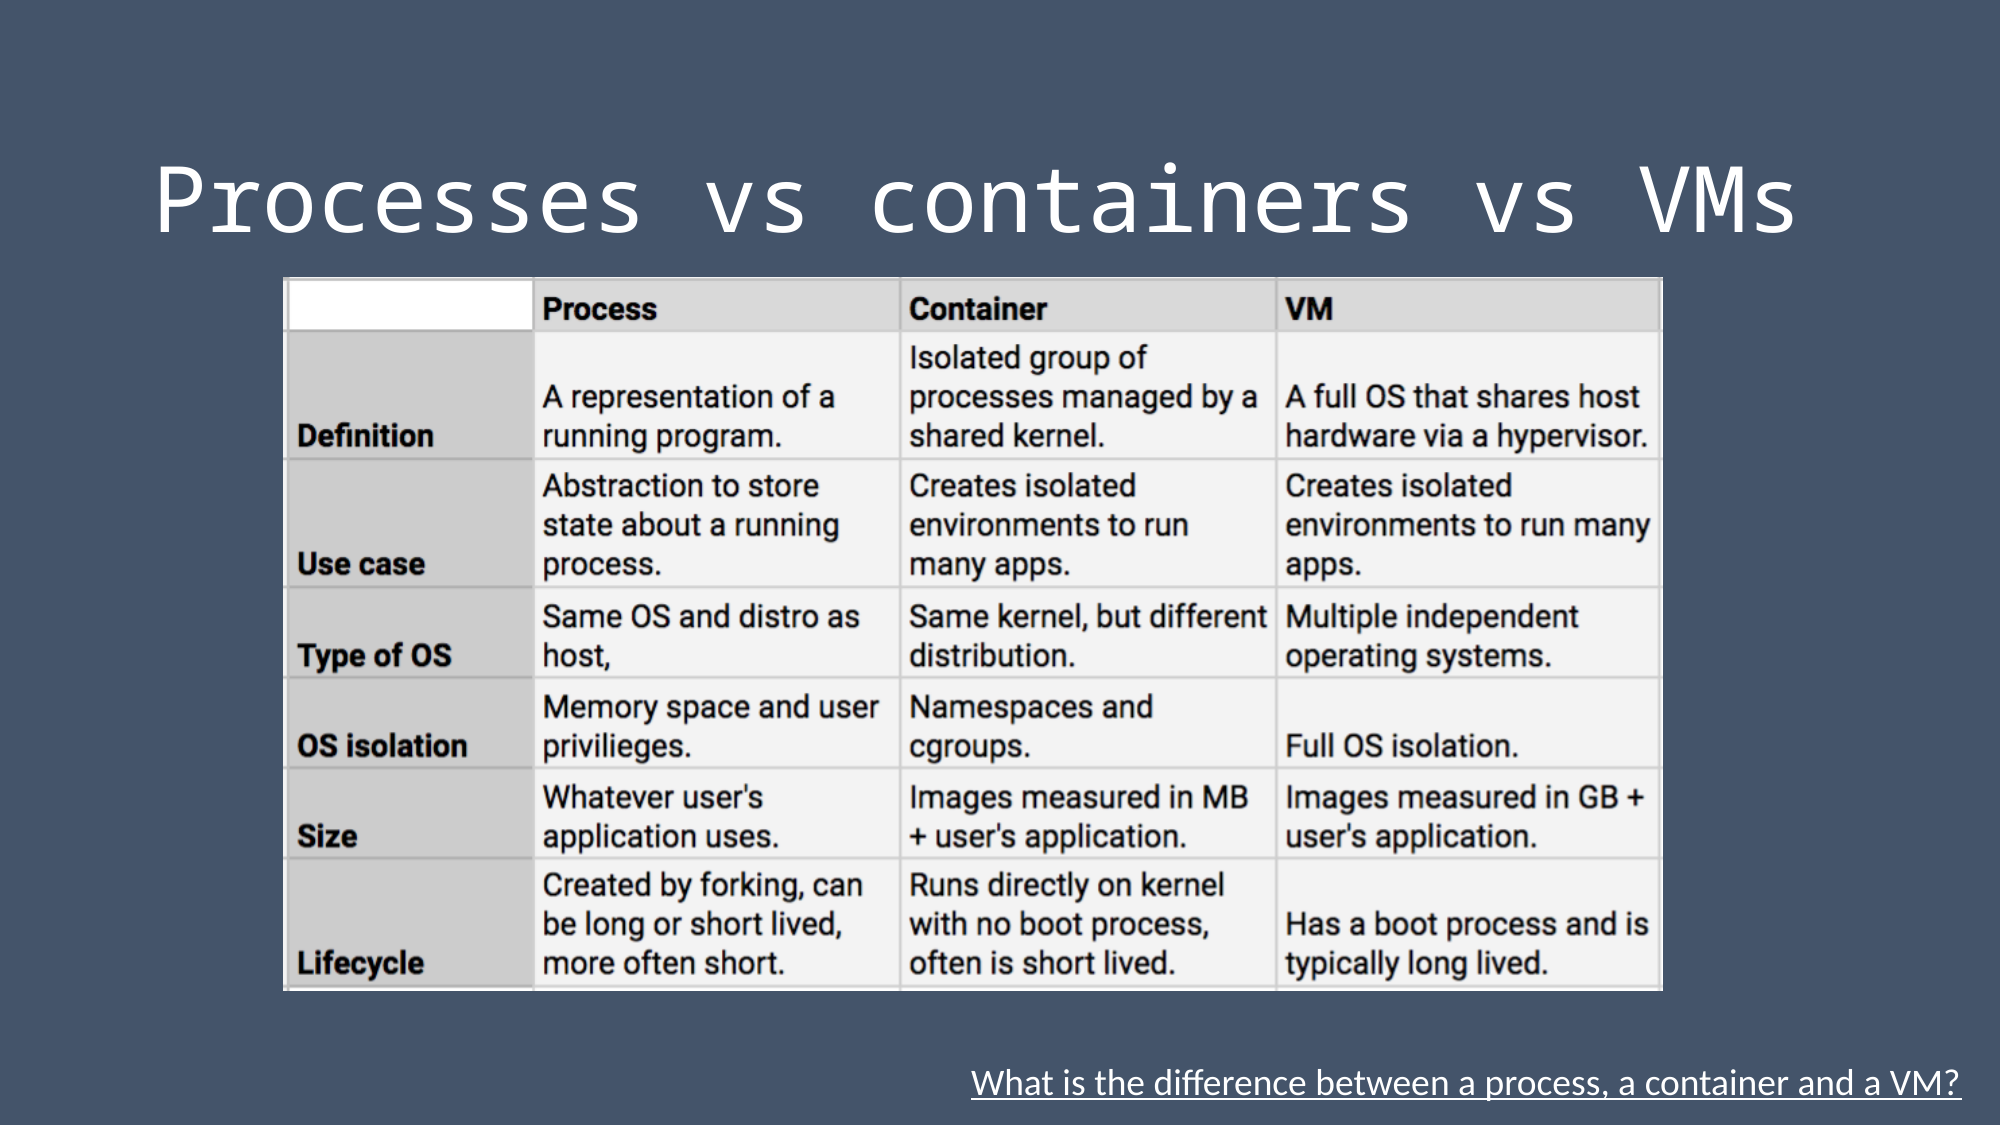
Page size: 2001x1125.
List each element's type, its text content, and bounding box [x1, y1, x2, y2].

text_box What is the difference between a process, a container and a VM? [956, 1050, 1977, 1111]
picture [283, 277, 1663, 991]
title Processes vs containers vs VMs [137, 59, 1863, 278]
